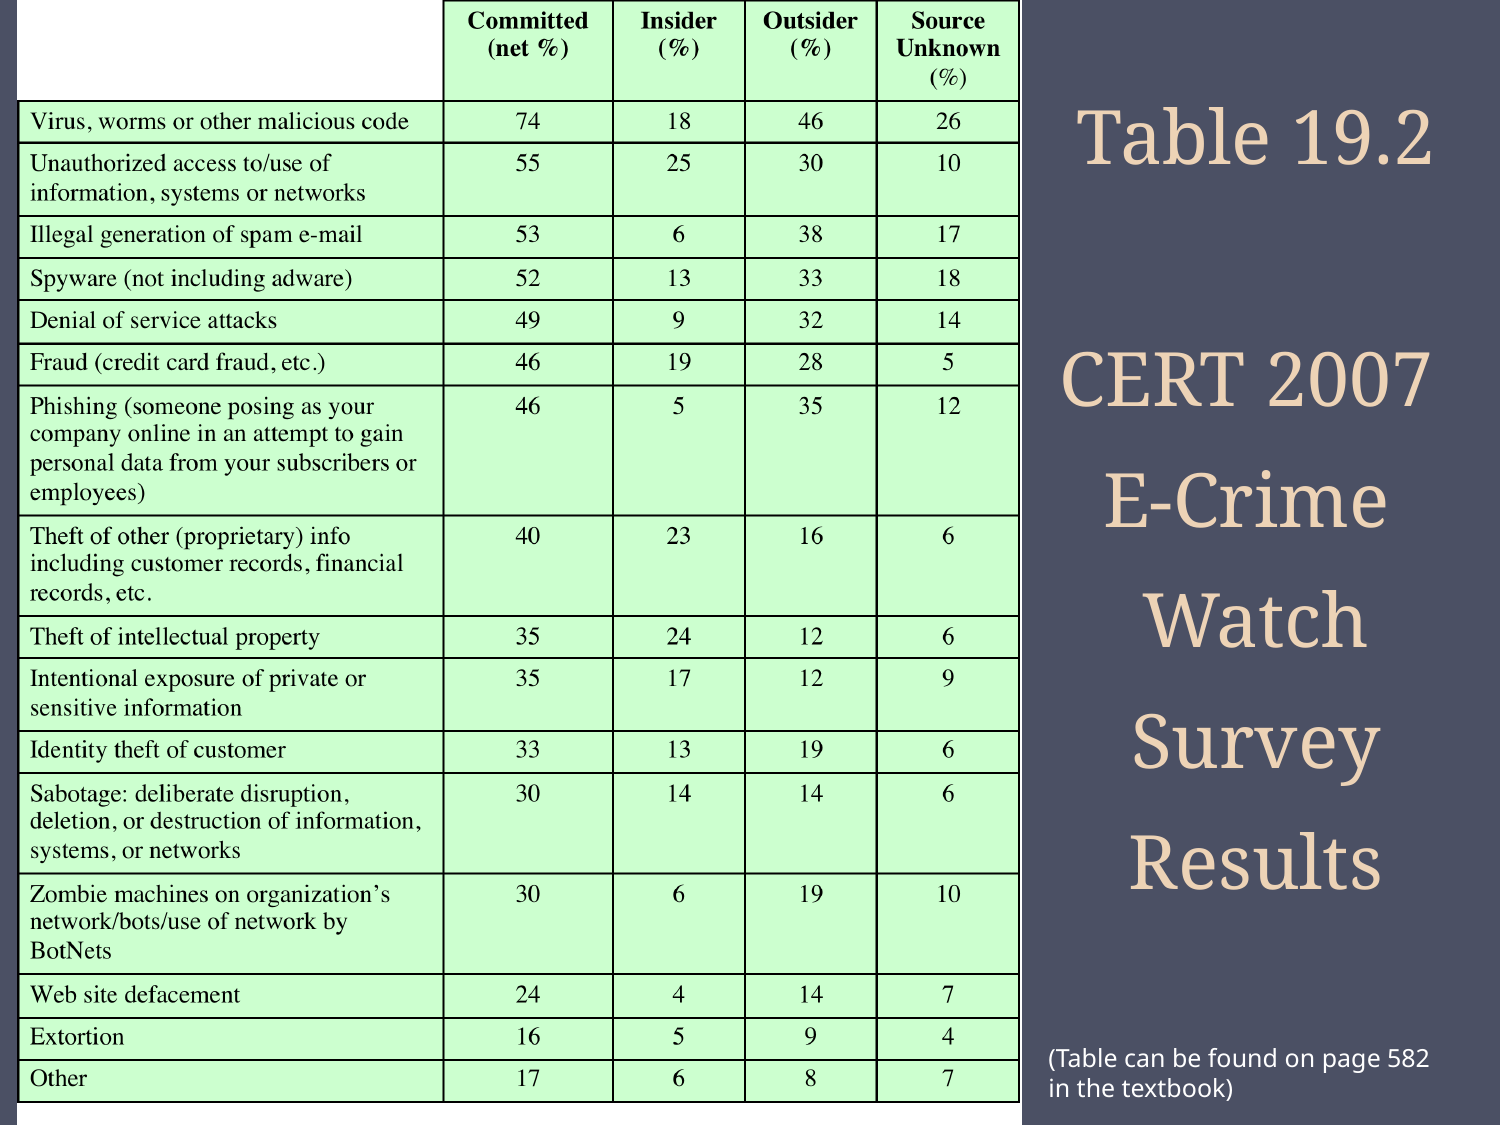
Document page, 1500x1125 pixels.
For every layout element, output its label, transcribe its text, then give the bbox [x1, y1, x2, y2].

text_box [17, 0, 1022, 1125]
text_box (Table can be found on page 582 in the textbook) [1033, 1034, 1471, 1110]
title Table 19.2 CERT 2007 E-Crime Watch Survey Results [1027, 54, 1500, 913]
